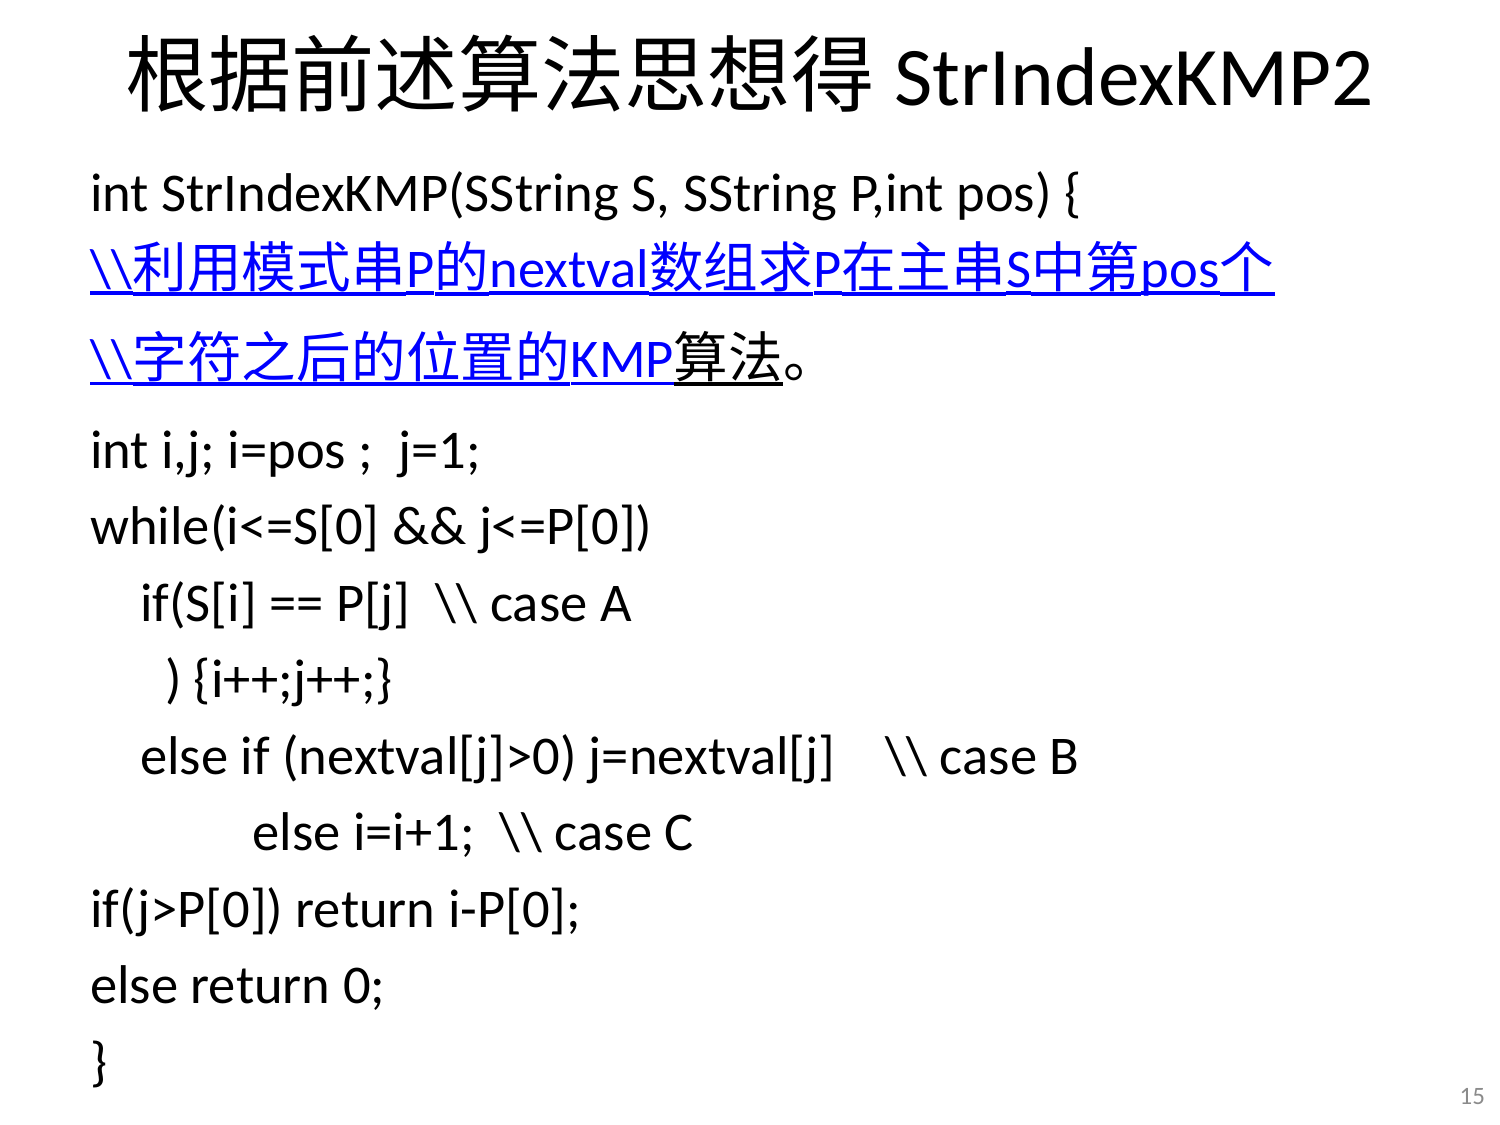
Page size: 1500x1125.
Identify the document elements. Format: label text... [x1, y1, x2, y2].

slide_number 15 [1435, 1065, 1500, 1125]
list int StrIndexKMP(SString S, SString P,int pos) { \\利用模式串P的nextval数组求P在主串S中第pos个 \\字符之后的位置的KMP算法。 int i,j; i=pos ; j=1; while(i<=S[0] && j<=P[0]) if(S[i] == P[j] \\ case A ) {i++;j++;} else if (nextval[j]>0) j=nextval[j] \\ case B else i=i+1; \\ case C if(j>P[0]) return i-P[0]; else return 0; } [75, 149, 1425, 1106]
title 根据前述算法思想得StrIndexKMP2 [75, 0, 1425, 149]
